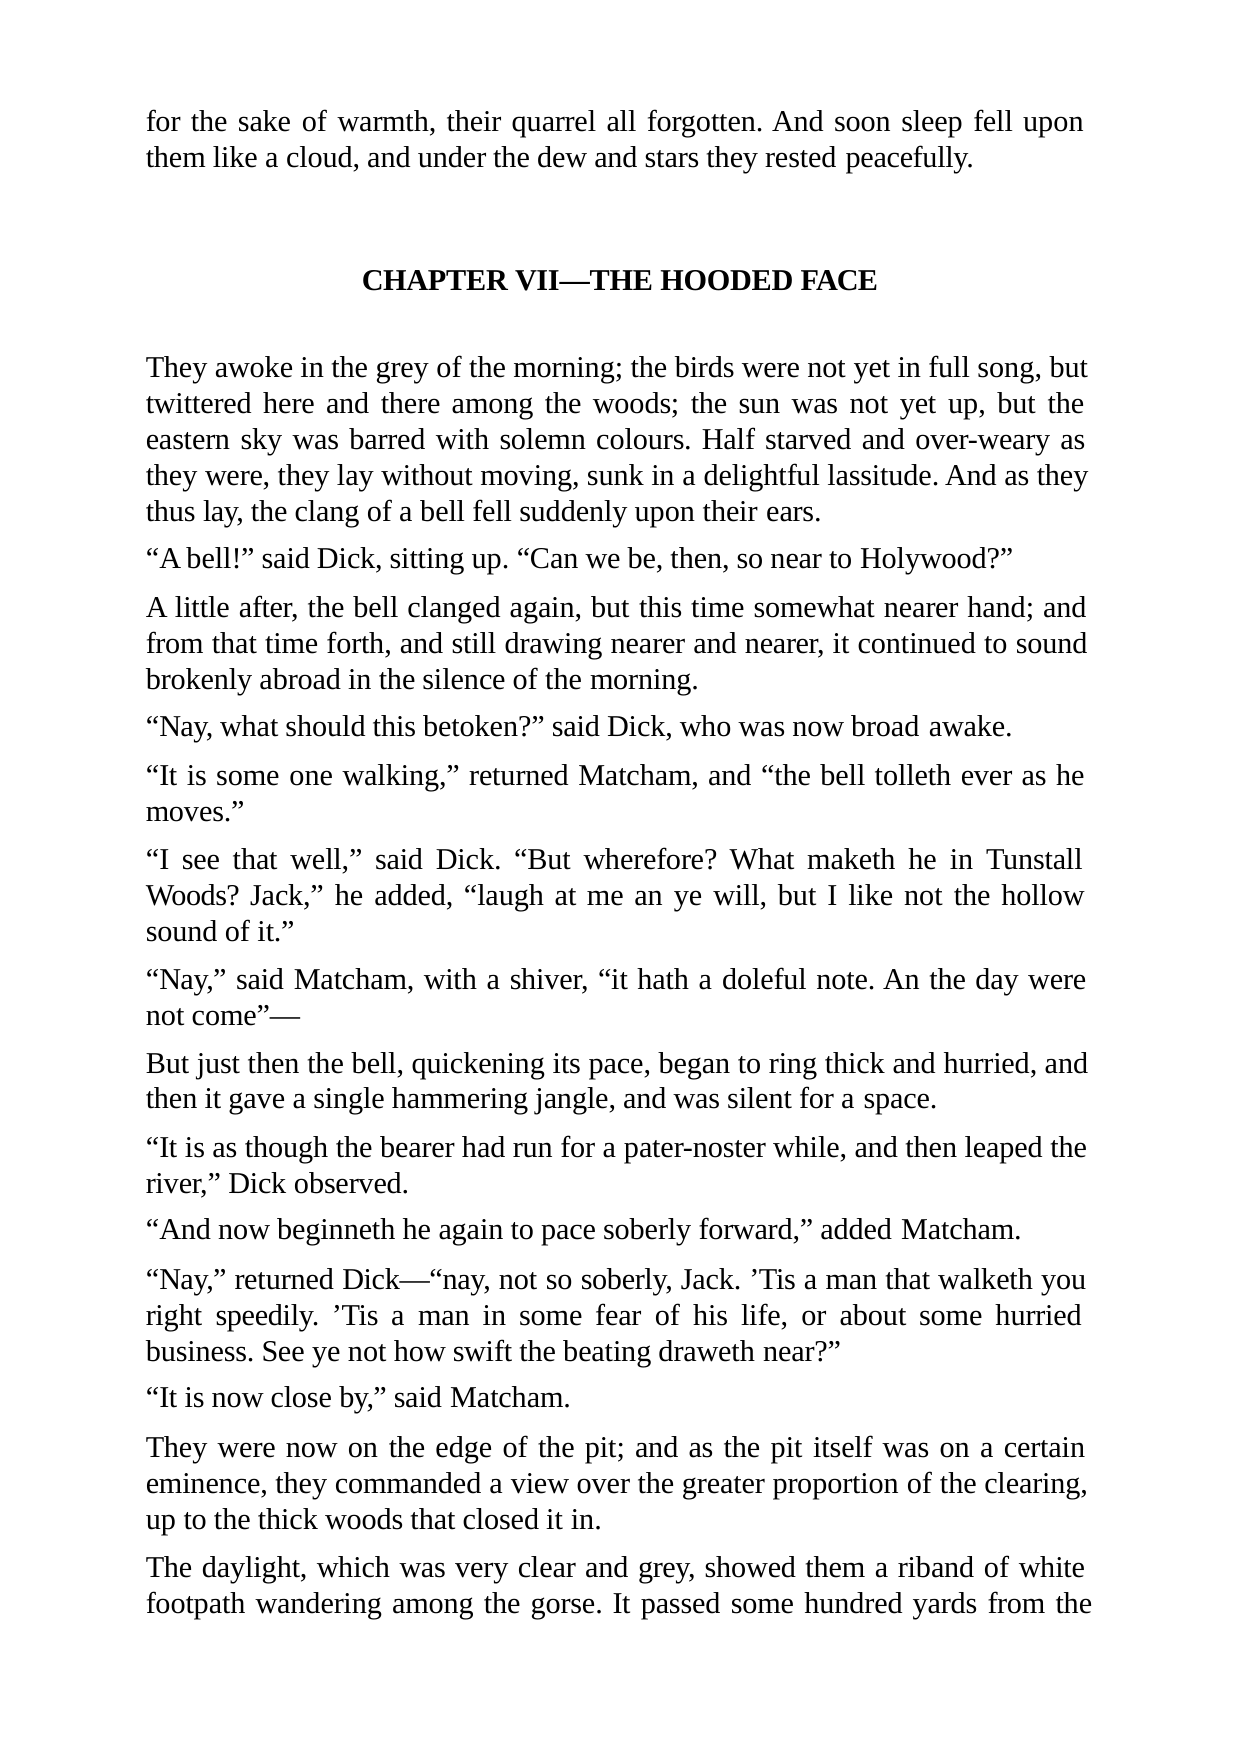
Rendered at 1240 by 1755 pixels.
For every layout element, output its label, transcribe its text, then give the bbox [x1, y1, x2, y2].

text_box for the sake of warmth, their quarrel all forgotten. And soon sleep fell upon them like a cloud, and under the dew and stars they rested peacefully. CHAPTER VII—THE HOODED FACE They awoke in the grey of the morning; the birds were not yet in full song, but twittered here and there among the woods; the sun was not yet up, but the eastern sky was barred with solemn colours. Half starved and over-weary as they were, they lay without moving, sunk in a delightful lassitude. And as they thus lay, the clang of a bell fell suddenly upon their ears. “A bell!” said Dick, sitting up. “Can we be, then, so near to Holywood?” A little after, the bell clanged again, but this time somewhat nearer hand; and from that time forth, and still drawing nearer and nearer, it continued to sound brokenly abroad in the silence of the morning. “Nay, what should this betoken?” said Dick, who was now broad awake. “It is some one walking,” returned Matcham, and “the bell tolleth ever as he moves.” “I see that well,” said Dick. “But wherefore? What maketh he in Tunstall Woods? Jack,” he added, “laugh at me an ye will, but I like not the hollow sound of it.” “Nay,” said Matcham, with a shiver, “it hath a doleful note. An the day were not come”— But just then the bell, quickening its pace, began to ring thick and hurried, and then it gave a single hammering jangle, and was silent for a space. “It is as though the bearer had run for a pater-noster while, and then leaped the river,” Dick observed. “And now beginneth he again to pace soberly forward,” added Matcham. “Nay,” returned Dick—“nay, not so soberly, Jack. ’Tis a man that walketh you right speedily. ’Tis a man in some fear of his life, or about some hurried business. See ye not how swift the beating draweth near?” “It is now close by,” said Matcham. They were now on the edge of the pit; and as the pit itself was on a certain eminence, they commanded a view over the greater proportion of the clearing, up to the thick woods that closed it in. The daylight, which was very clear and grey, showed them a riband of white footpath wandering among the gorse. It passed some hundred yards from the [143, 98, 1097, 1619]
